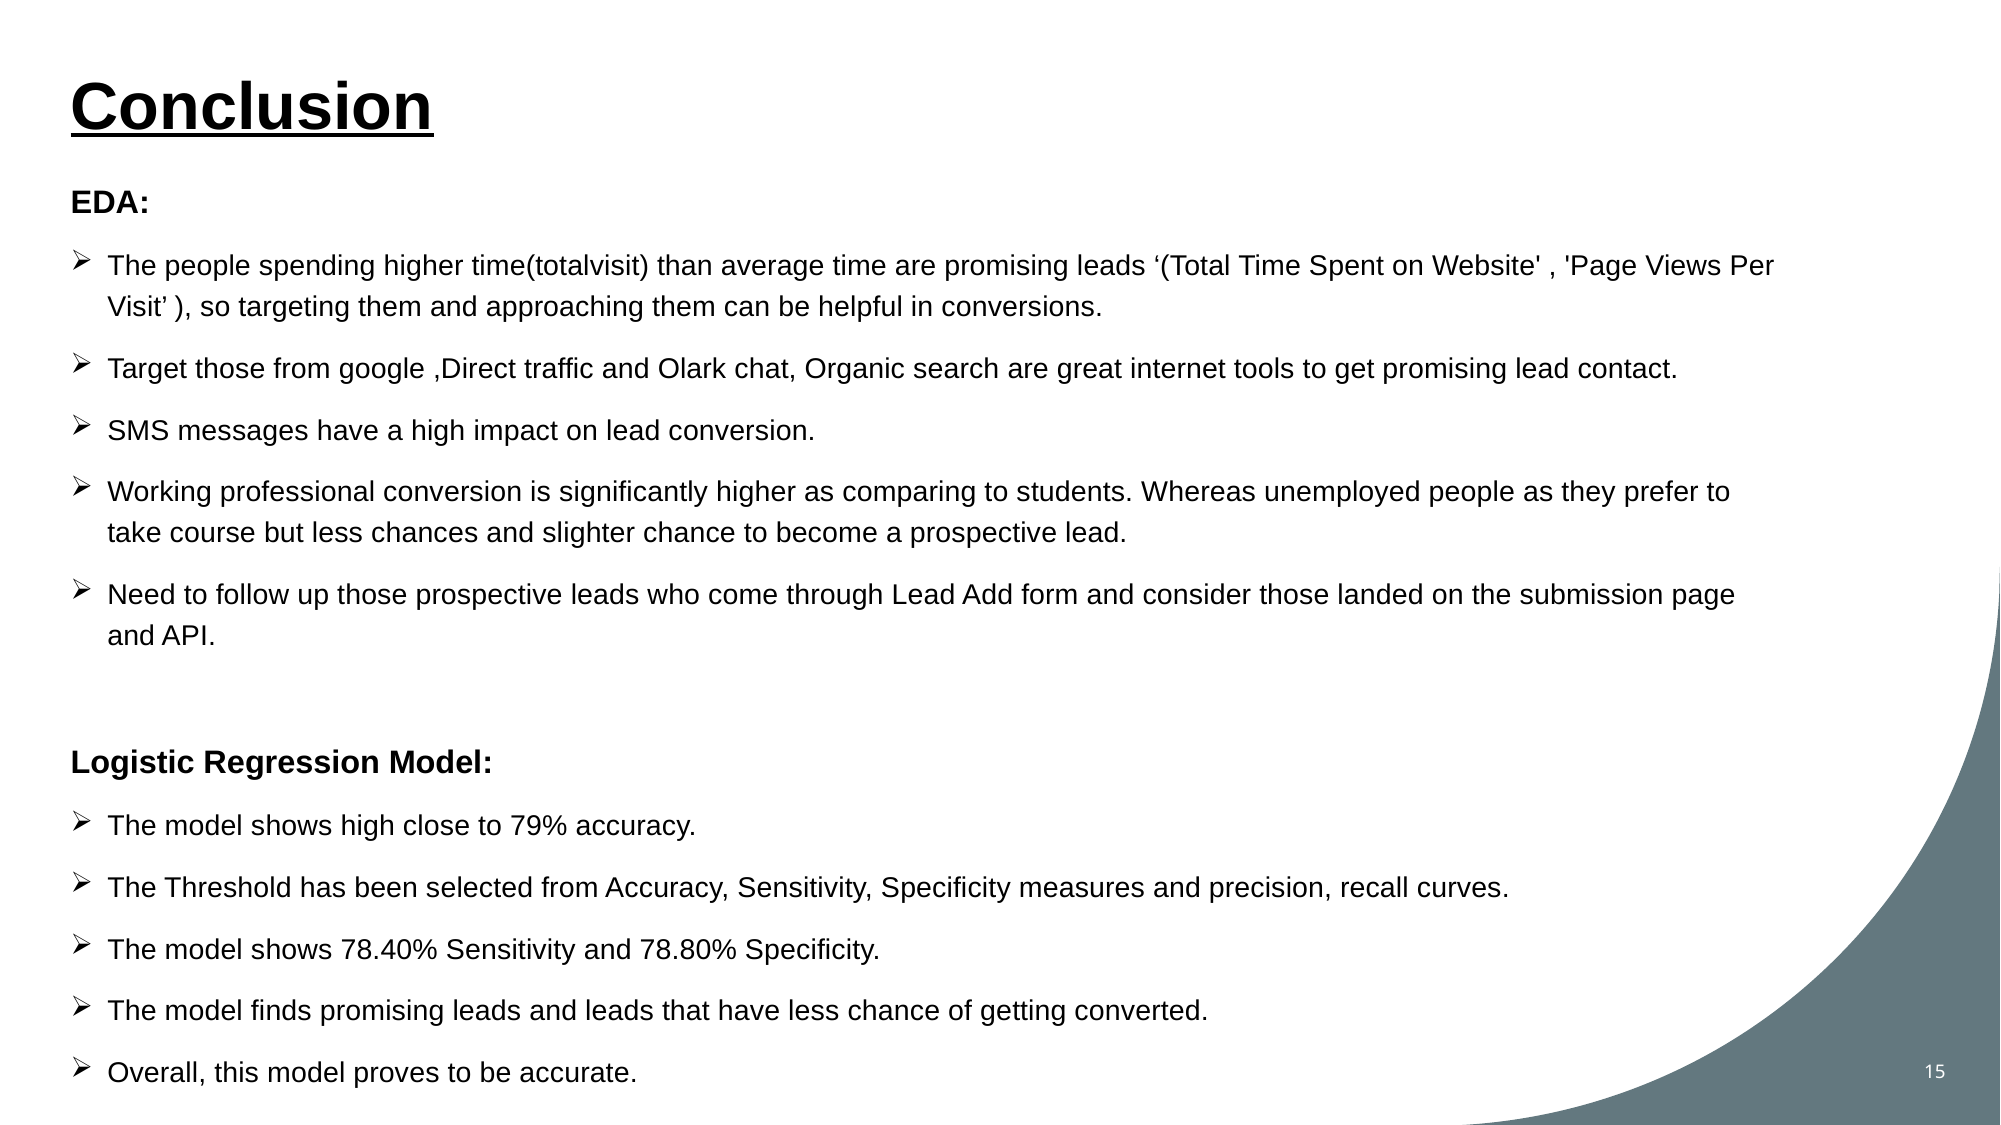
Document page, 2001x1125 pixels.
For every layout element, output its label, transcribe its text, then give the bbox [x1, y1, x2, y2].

slide_number 15 [1893, 1042, 1961, 1103]
list EDA: The people spending higher time(totalvisit) than average time are promising leads ‘(Total Time Spent on Website' , 'Page Views Per Visit’ ), so targeting them and approaching them can be helpful in conversions. Target those from google ,Direct traffic and Olark chat, Organic search are great internet tools to get promising lead contact. SMS messages have a high impact on lead conversion. Working professional conversion is significantly higher as comparing to students. Whereas unemployed people as they prefer to take course but less chances and slighter chance to become a prospective lead. Need to follow up those prospective leads who come through Lead Add form and consider those landed on the submission page and API. Logistic Regression Model: The model shows high close to 79% accuracy. The Threshold has been selected from Accuracy, Sensitivity, Specificity measures and precision, recall curves. The model shows 78.40% Sensitivity and 78.80% Specificity. The model finds promising leads and leads that have less chance of getting converted. Overall, this model proves to be accurate. [55, 165, 1809, 1103]
title Conclusion [55, 22, 1809, 151]
